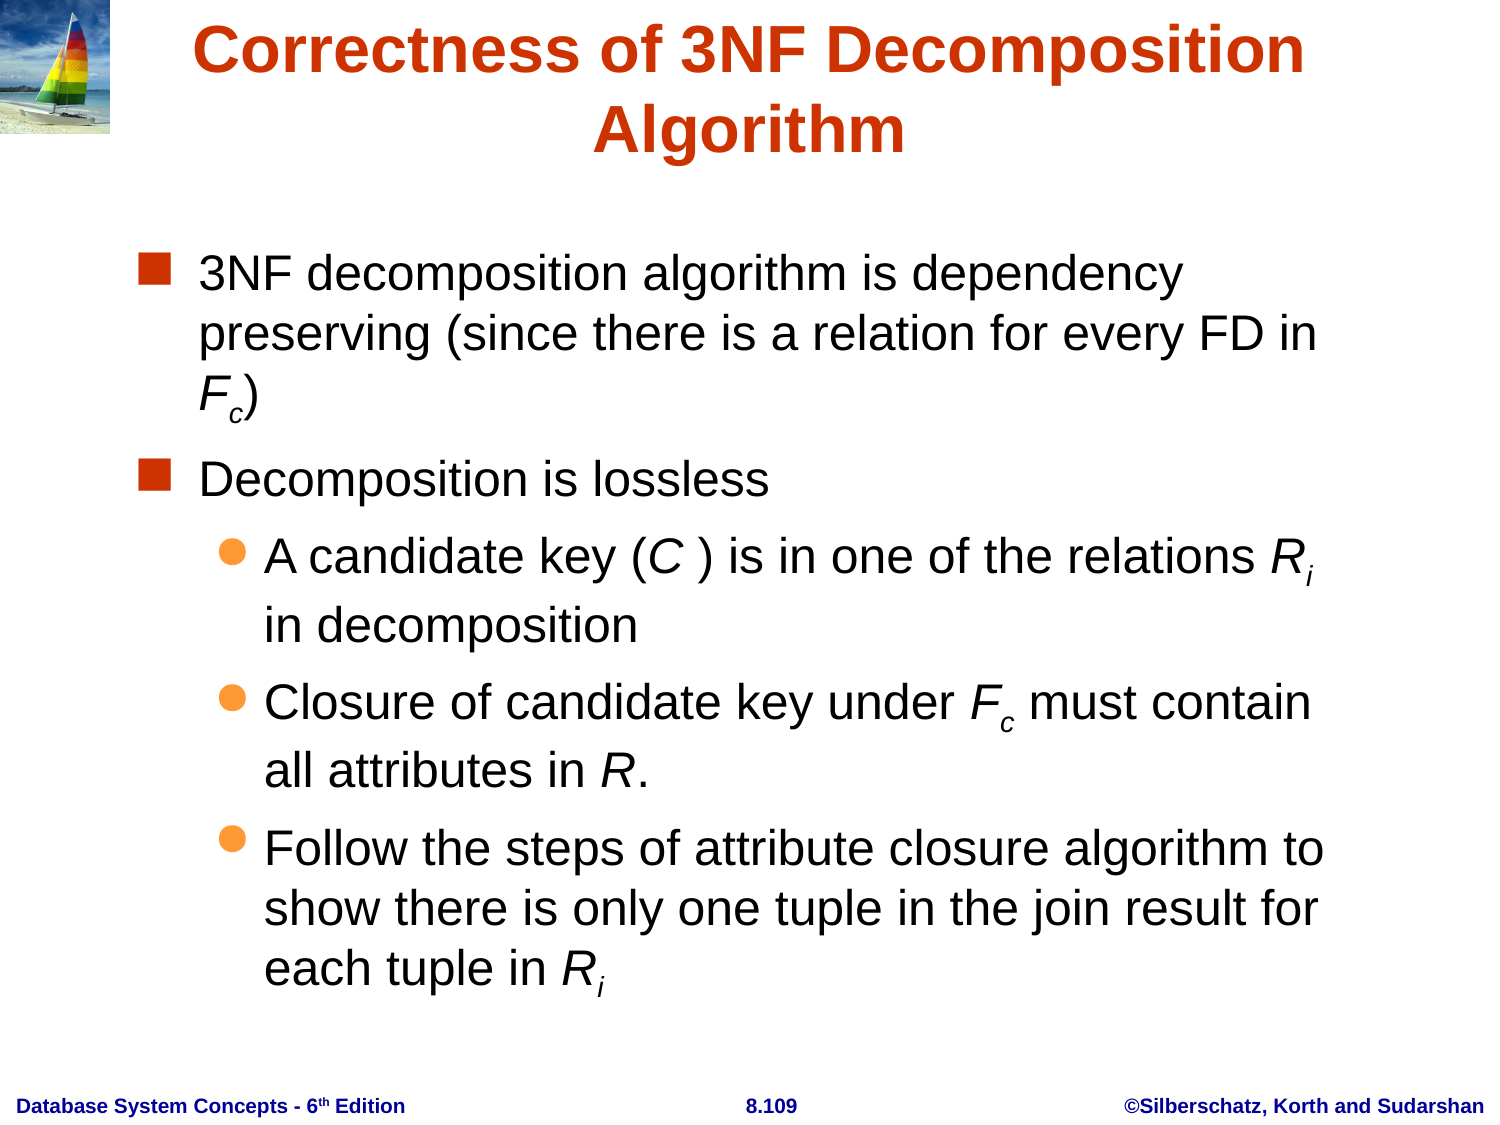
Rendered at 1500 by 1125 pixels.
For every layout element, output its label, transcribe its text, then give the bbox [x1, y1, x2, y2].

title Correctness of 3NF Decomposition Algorithm [87, 0, 1413, 174]
picture [0, 0, 87, 134]
list 3NF decomposition algorithm is dependency preserving (since there is a relation for every FD in Fc) Decomposition is lossless A candidate key (C ) is in one of the relations Ri in decomposition Closure of candidate key under Fc must contain all attributes in R. Follow the steps of attribute closure algorithm to show there is only one tuple in the join result for each tuple in Ri [126, 232, 1365, 740]
